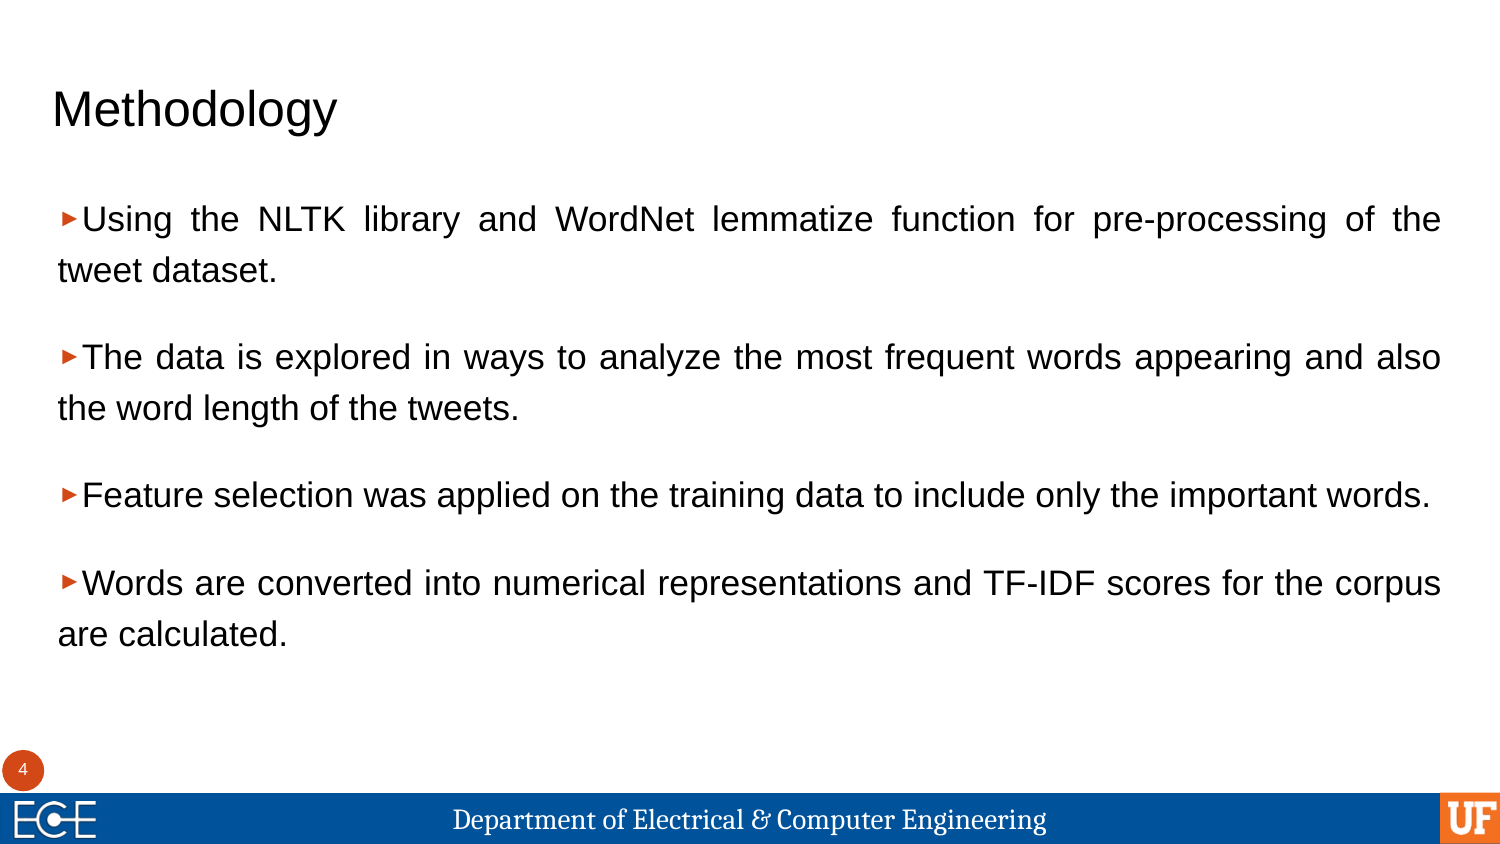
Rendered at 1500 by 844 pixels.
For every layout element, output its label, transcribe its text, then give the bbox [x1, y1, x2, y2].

text_box 4 [2, 749, 45, 792]
picture [1448, 801, 1497, 835]
text_box Using the NLTK library and WordNet lemmatize function for pre-processing of the tweet dataset. The data is explored in ways to analyze the most frequent words appearing and also the word length of the tweets. Feature selection was applied on the training data to include only the important words. Words are converted into numerical representations and TF-IDF scores for the corpus are calculated. [42, 180, 1458, 661]
text_box Methodology [44, 69, 1460, 145]
picture [13, 801, 102, 840]
